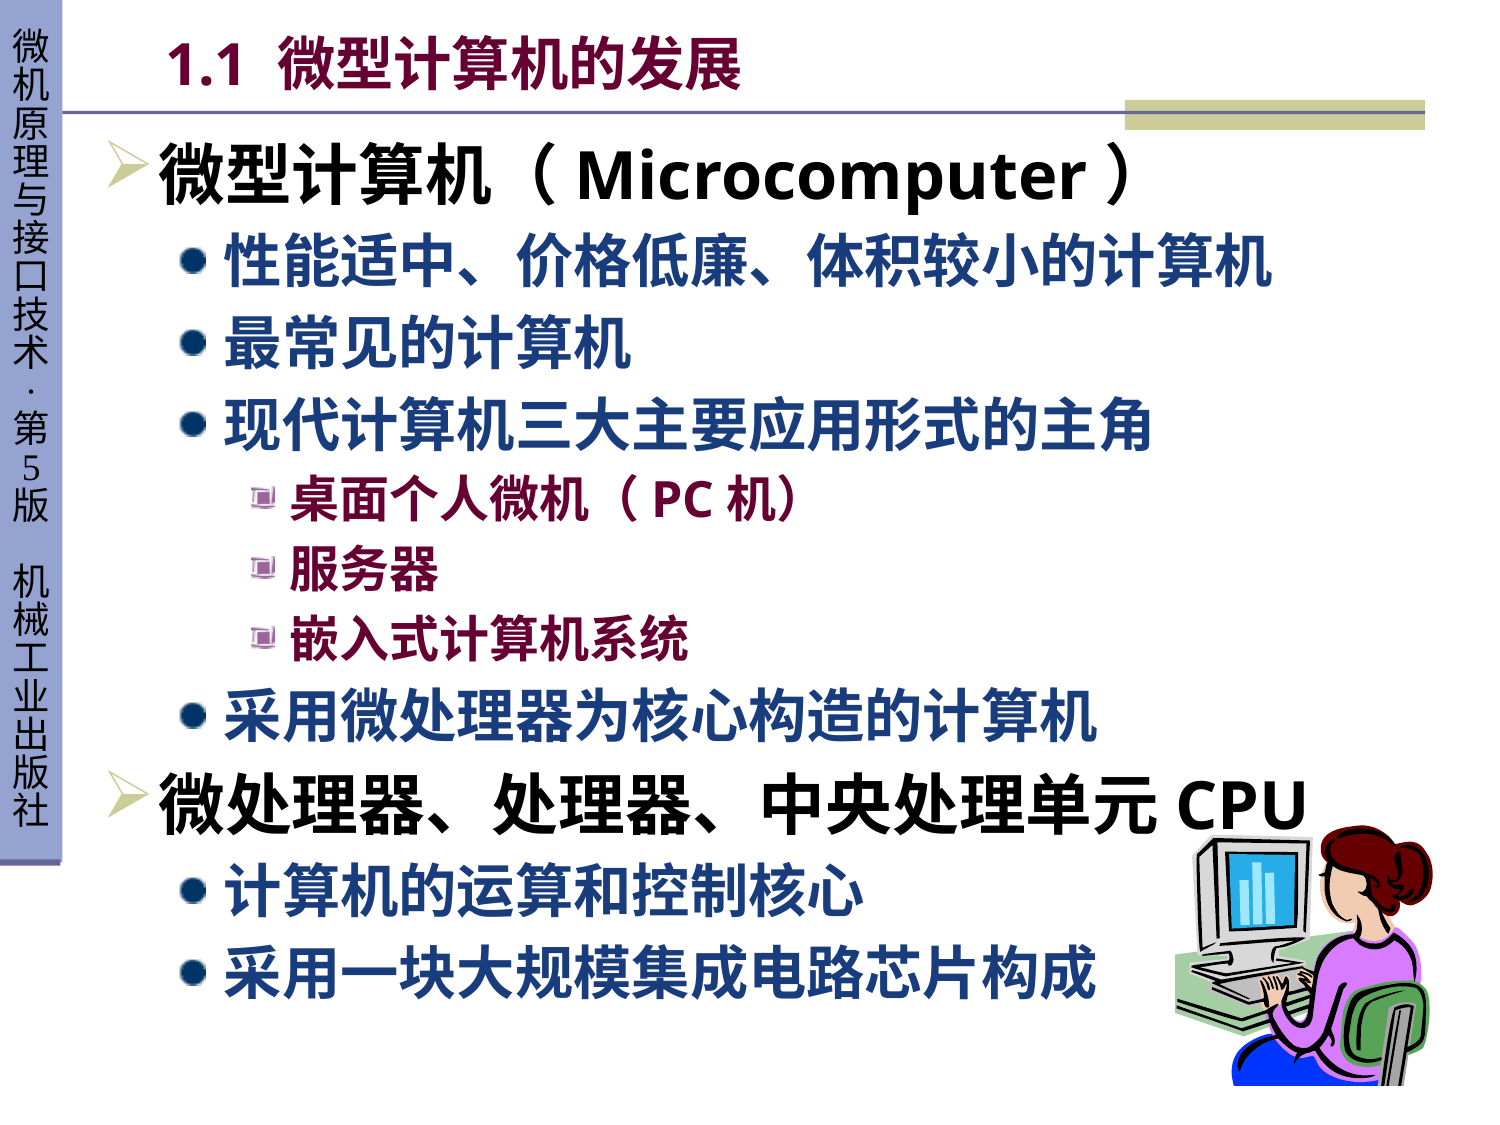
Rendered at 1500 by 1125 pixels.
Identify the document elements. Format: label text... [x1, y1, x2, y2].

picture [251, 626, 275, 649]
picture [176, 956, 206, 986]
picture [251, 556, 275, 579]
picture [176, 244, 206, 274]
picture [1174, 824, 1434, 1089]
picture [176, 699, 206, 729]
picture [176, 408, 206, 437]
picture [176, 326, 206, 356]
title 1.1 微型计算机的发展 [149, 10, 1426, 116]
picture [251, 486, 275, 509]
list 微型计算机（Microcomputer） 性能适中、价格低廉、体积较小的计算机 最常见的计算机 现代计算机三大主要应用形式的主角 桌面个人微机（PC机） 服务器 嵌入式计算机系统 采用微处理器为核心构造的计算机 微处理器、处理器、中央处理单元CPU 计算机的运算和控制核心 采用一块大规模集成电路芯片构成 [86, 124, 1450, 1051]
picture [176, 874, 206, 904]
